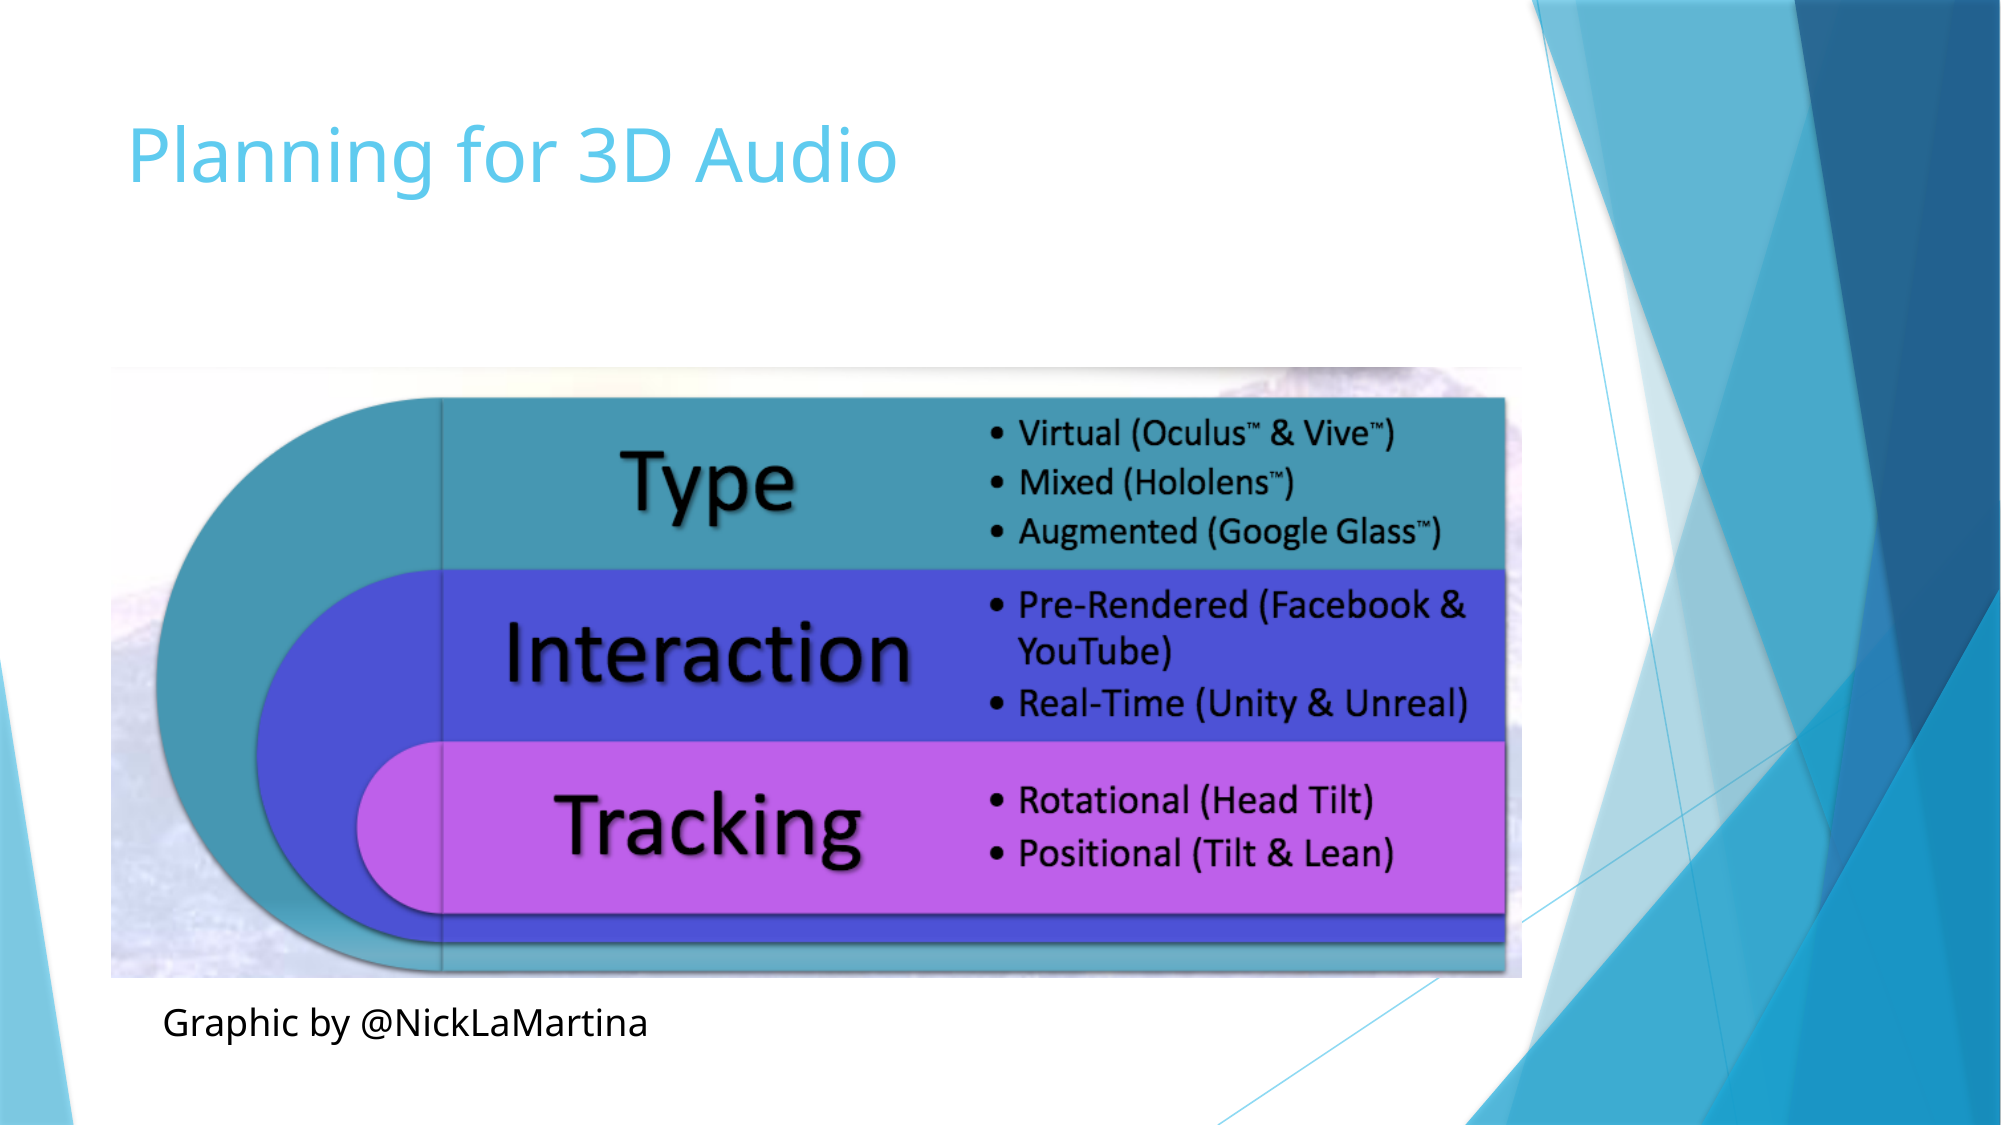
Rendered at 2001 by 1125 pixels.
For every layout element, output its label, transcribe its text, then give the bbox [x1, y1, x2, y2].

text_box Graphic by @NickLaMartina [147, 991, 1453, 1052]
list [110, 367, 1522, 979]
title Planning for 3D Audio [111, 99, 1522, 317]
